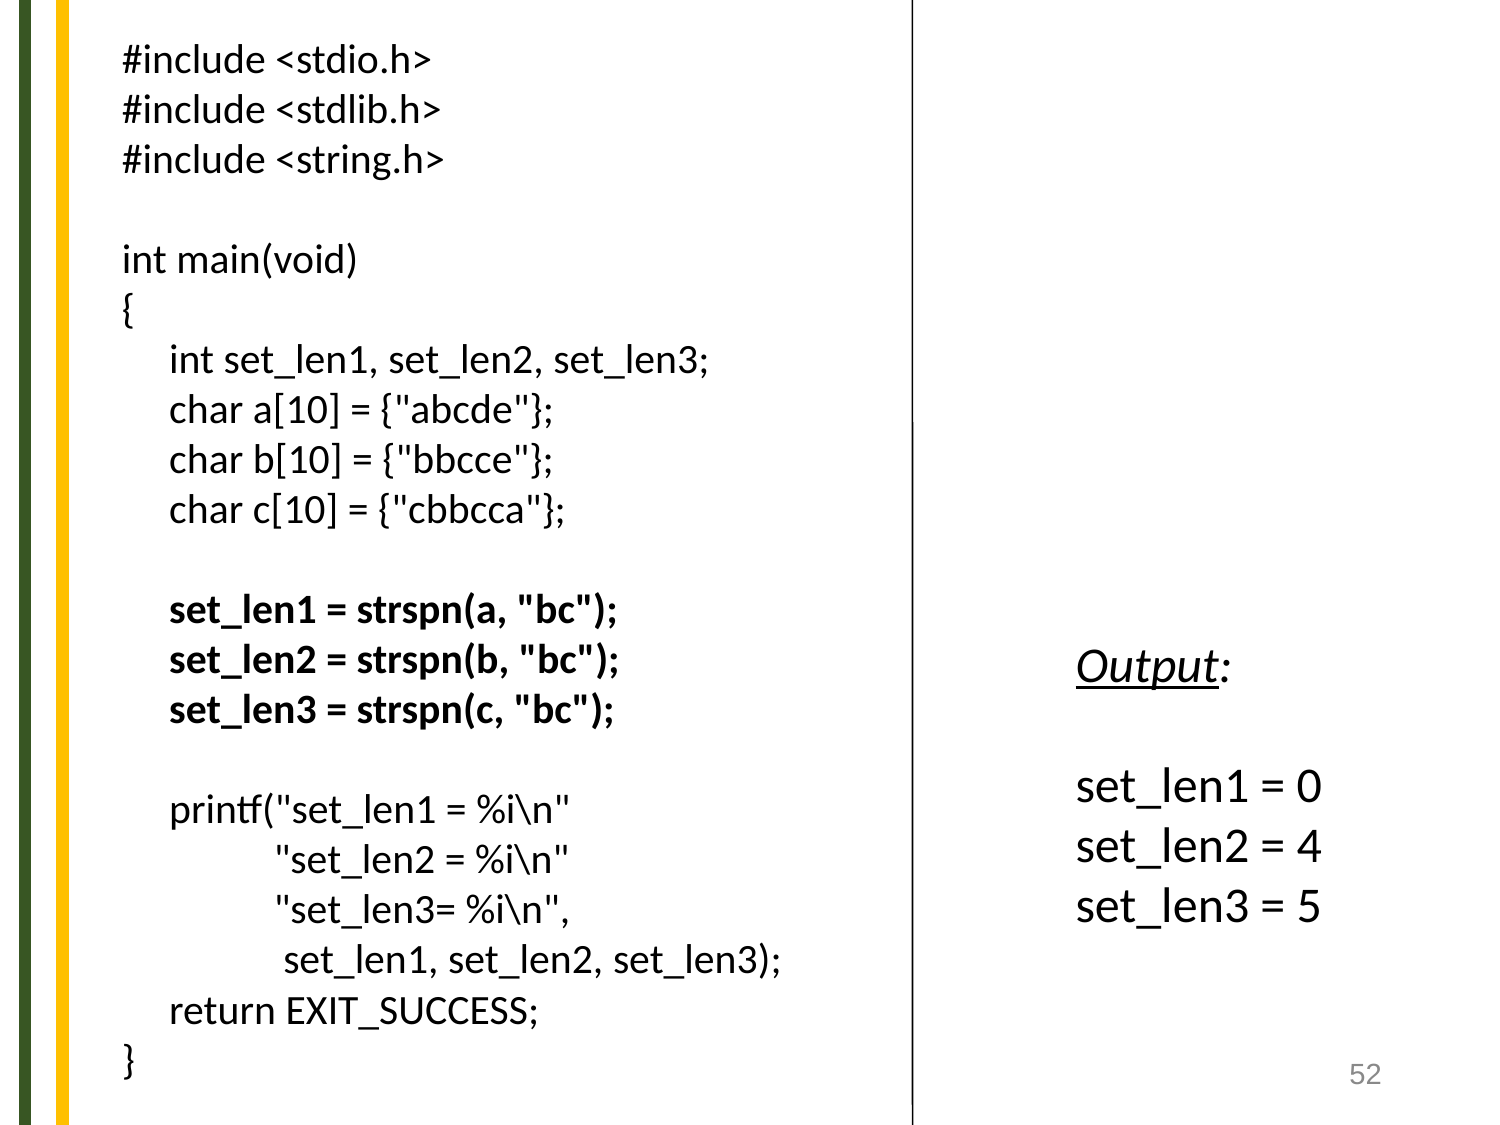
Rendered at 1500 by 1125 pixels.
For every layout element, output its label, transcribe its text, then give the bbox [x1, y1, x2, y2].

text_box Output: set_len1 = 0 set_len2 = 4 set_len3 = 5 [1060, 624, 1338, 1000]
slide_number 52 [1059, 1042, 1397, 1103]
text_box #include <stdio.h> #include <stdlib.h> #include <string.h> int main(void) { int set_len1, set_len2, set_len3; char a[10] = {"abcde"}; char b[10] = {"bbcce"}; char c[10] = {"cbbcca"}; set_len1 = strspn(a, "bc"); set_len2 = strspn(b, "bc"); set_len3 = strspn(c, "bc"); printf("set_len1 = %i\n" "set_len2 = %i\n" "set_len3= %i\n", set_len1, set_len2, set_len3); return EXIT_SUCCESS; } [107, 24, 798, 1090]
